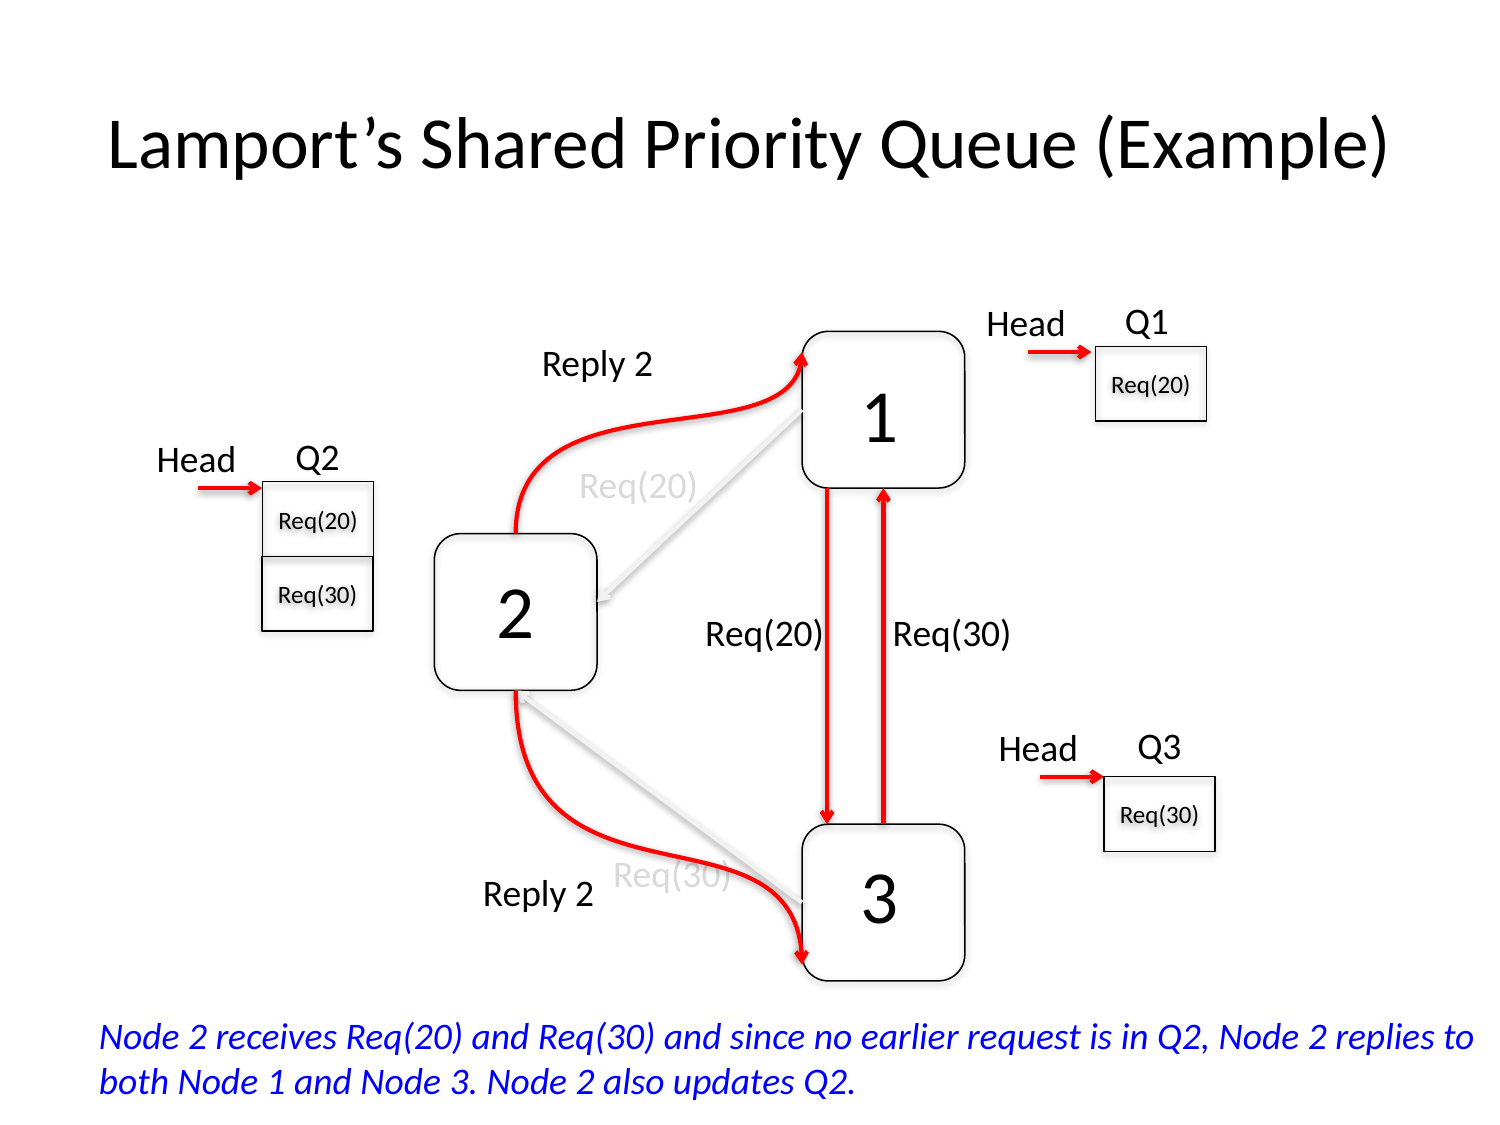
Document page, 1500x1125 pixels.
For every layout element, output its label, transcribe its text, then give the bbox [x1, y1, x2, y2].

text_box Reply 2 [527, 331, 562, 392]
text_box Node 2 receives Req(20) and Req(30) and since no earlier request is in Q2, Node 2 replies to both Node 1 and Node 3. Node 2 also updates Q2. [84, 1004, 1500, 1110]
text_box [511, 532, 520, 537]
text_box Reply 2 [468, 861, 516, 922]
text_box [521, 683, 797, 971]
text_box 3 [845, 841, 914, 947]
text_box Q3 [1122, 714, 1197, 775]
text_box Q2 [280, 426, 355, 480]
text_box [433, 532, 598, 692]
text_box Req(20) [1095, 346, 1207, 422]
text_box [801, 823, 966, 982]
text_box Head [141, 427, 252, 488]
text_box Req(30) [1103, 776, 1216, 852]
text_box 2 [481, 556, 550, 662]
title Lamport’s Shared Priority Queue (Example) [75, 45, 1425, 233]
text_box Head [983, 716, 1094, 776]
text_box Req(20) [262, 481, 374, 556]
text_box Q1 [1110, 289, 1185, 344]
text_box Req(20) [832, 601, 839, 662]
text_box Req(30) [888, 601, 1027, 662]
text_box 1 [846, 360, 914, 466]
text_box [801, 330, 966, 489]
text_box Head [971, 291, 1081, 352]
text_box Req(20) [690, 601, 822, 662]
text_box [596, 409, 803, 603]
text_box Req(30) [261, 556, 374, 632]
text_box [567, 299, 750, 587]
